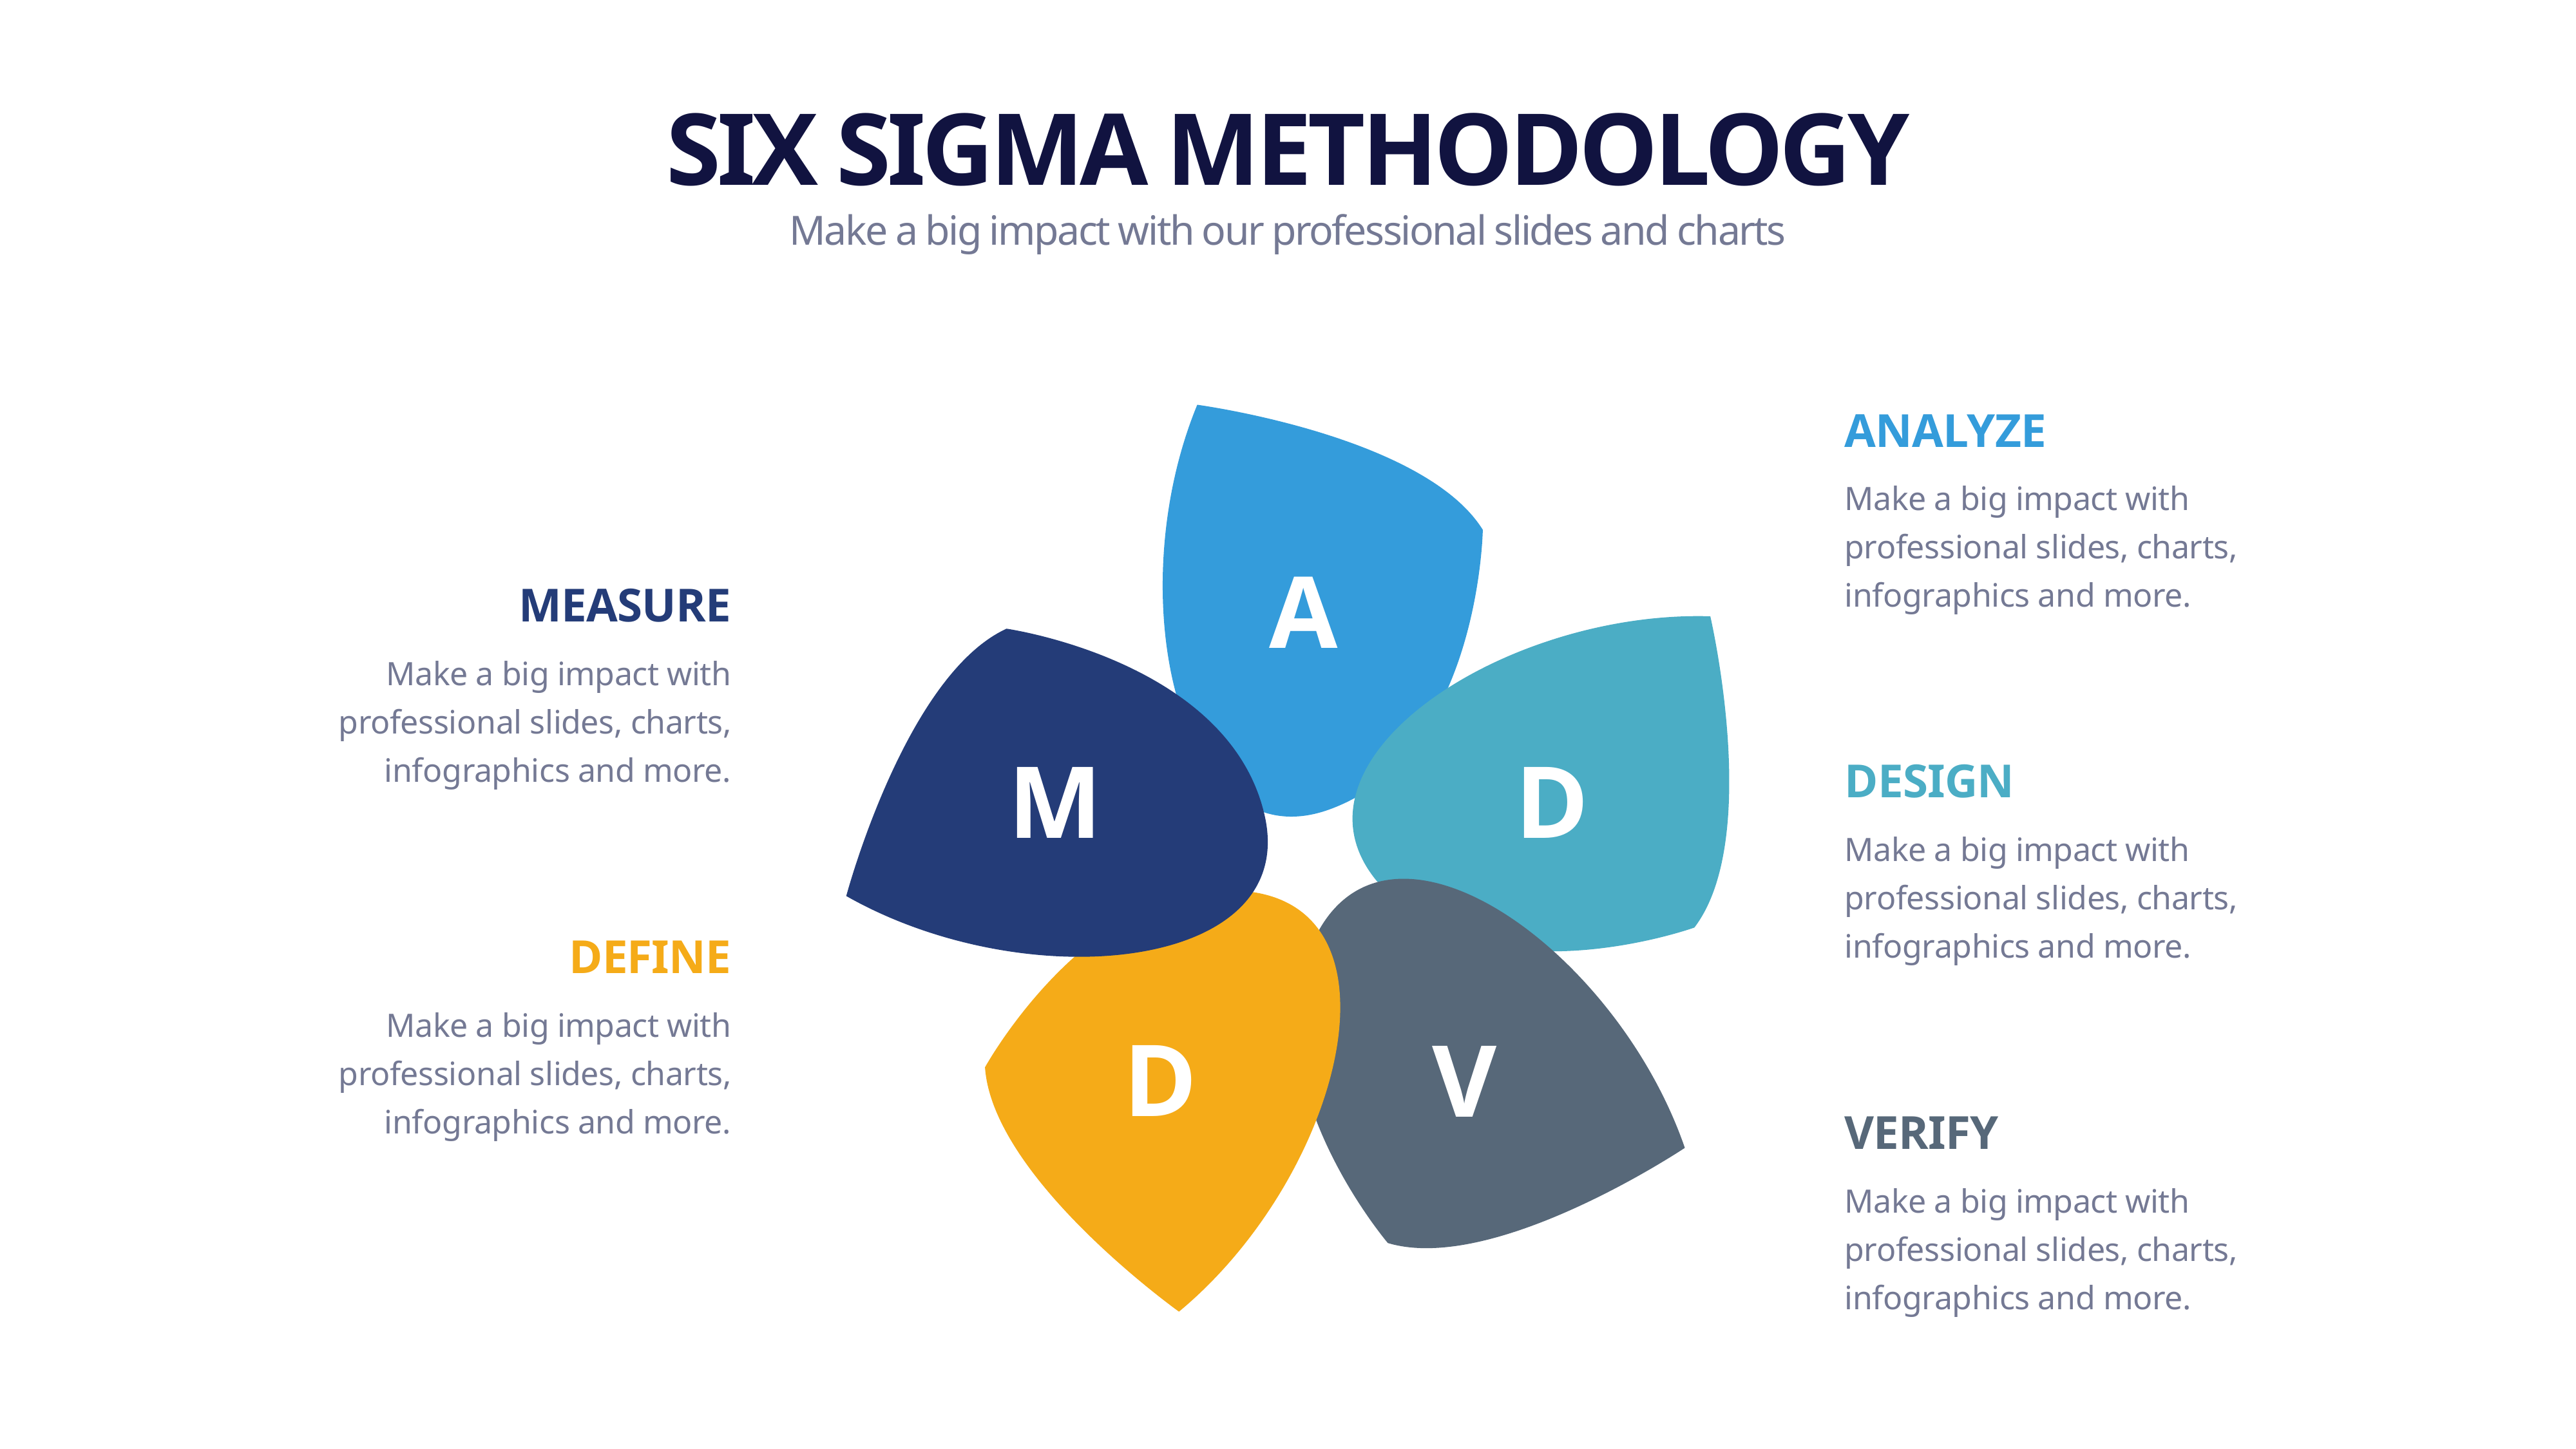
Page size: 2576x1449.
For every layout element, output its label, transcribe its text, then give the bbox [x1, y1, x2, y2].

text_box [1316, 878, 1685, 1249]
text_box DEFINE [306, 923, 741, 988]
text_box VERIFY [1835, 1099, 2270, 1164]
text_box [1162, 404, 1483, 817]
text_box MEASURE [306, 571, 741, 636]
text_box [846, 629, 1268, 957]
text_box D [1459, 734, 1645, 863]
text_box Make a big impact with professional slides, charts, infographics and more. [306, 990, 741, 1145]
text_box DESIGN [1835, 747, 2270, 811]
text_box D [1067, 1012, 1254, 1141]
text_box Make a big impact with our professional slides and charts [160, 200, 2416, 258]
text_box [1352, 616, 1730, 952]
text_box Make a big impact with professional slides, charts, infographics and more. [1835, 1166, 2270, 1321]
text_box Make a big impact with professional slides, charts, infographics and more. [306, 638, 741, 793]
text_box V [1371, 1012, 1558, 1142]
text_box SIX SIGMA METHODOLOGY [160, 80, 2416, 200]
text_box Make a big impact with professional slides, charts, infographics and more. [1835, 464, 2270, 619]
text_box A [1210, 544, 1397, 673]
text_box Make a big impact with professional slides, charts, infographics and more. [1835, 814, 2270, 969]
text_box ANALYZE [1835, 396, 2270, 461]
text_box [985, 892, 1340, 1312]
text_box M [962, 734, 1149, 863]
